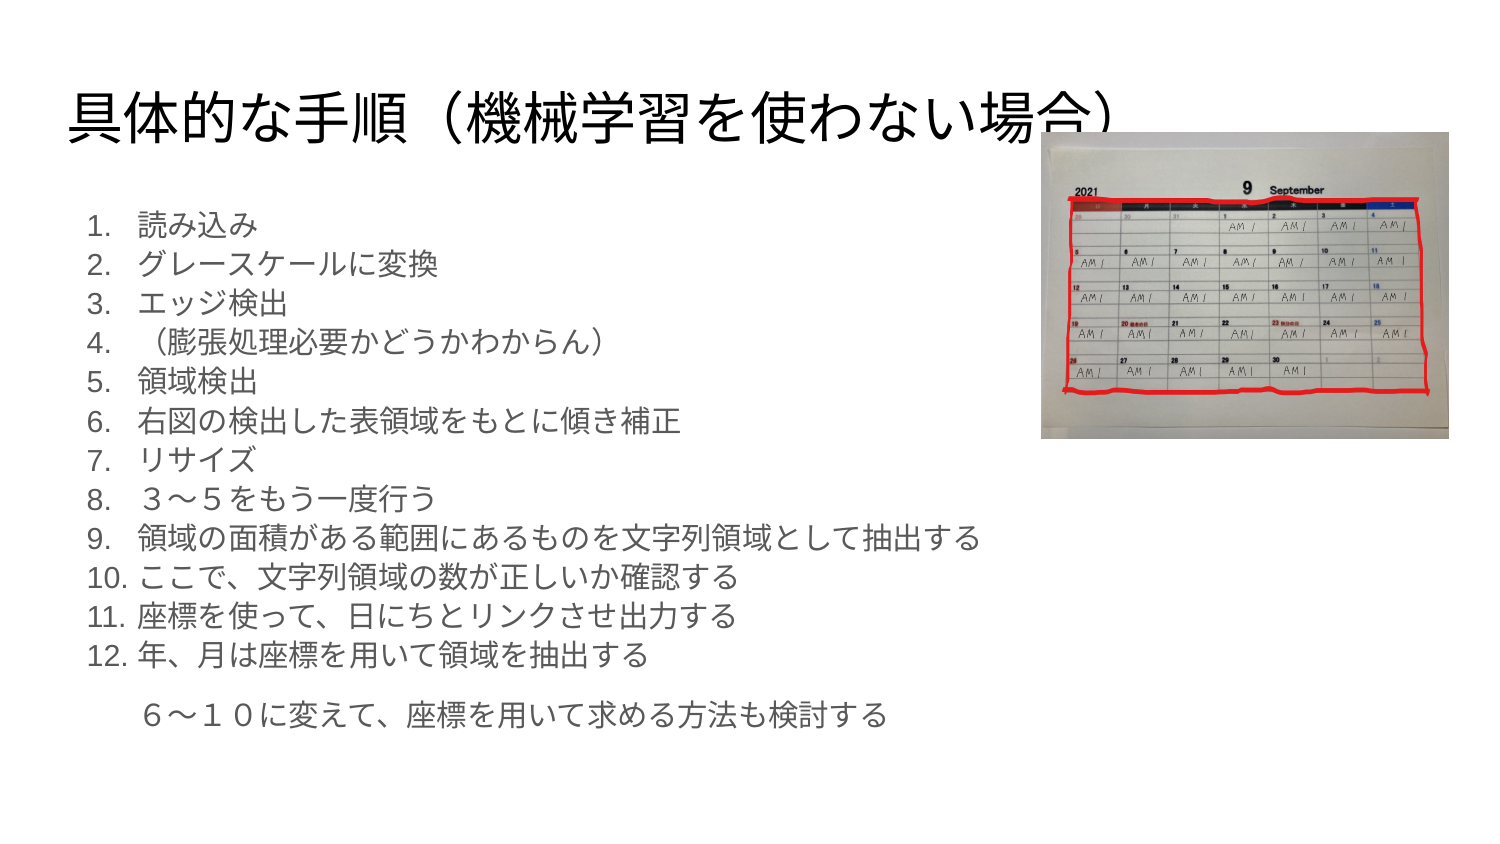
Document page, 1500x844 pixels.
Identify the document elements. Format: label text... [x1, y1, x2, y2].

title 具体的な手順（機械学習を使わない場合） [51, 72, 1449, 167]
picture [1040, 132, 1450, 439]
list 読み込み グレースケールに変換 エッジ検出 （膨張処理必要かどうかわからん） 領域検出 右図の検出した表領域をもとに傾き補正 リサイズ ３～５をもう一度行う 領域の面積がある範囲にあるものを文字列領域として抽出する ここで、文字列領域の数が正しいか確認する 座標を使って、日にちとリンクさせ出力する 年、月は座標を用いて領域を抽出する ６～１０に変えて、座標を用いて求める方法も検討する [51, 189, 1449, 750]
